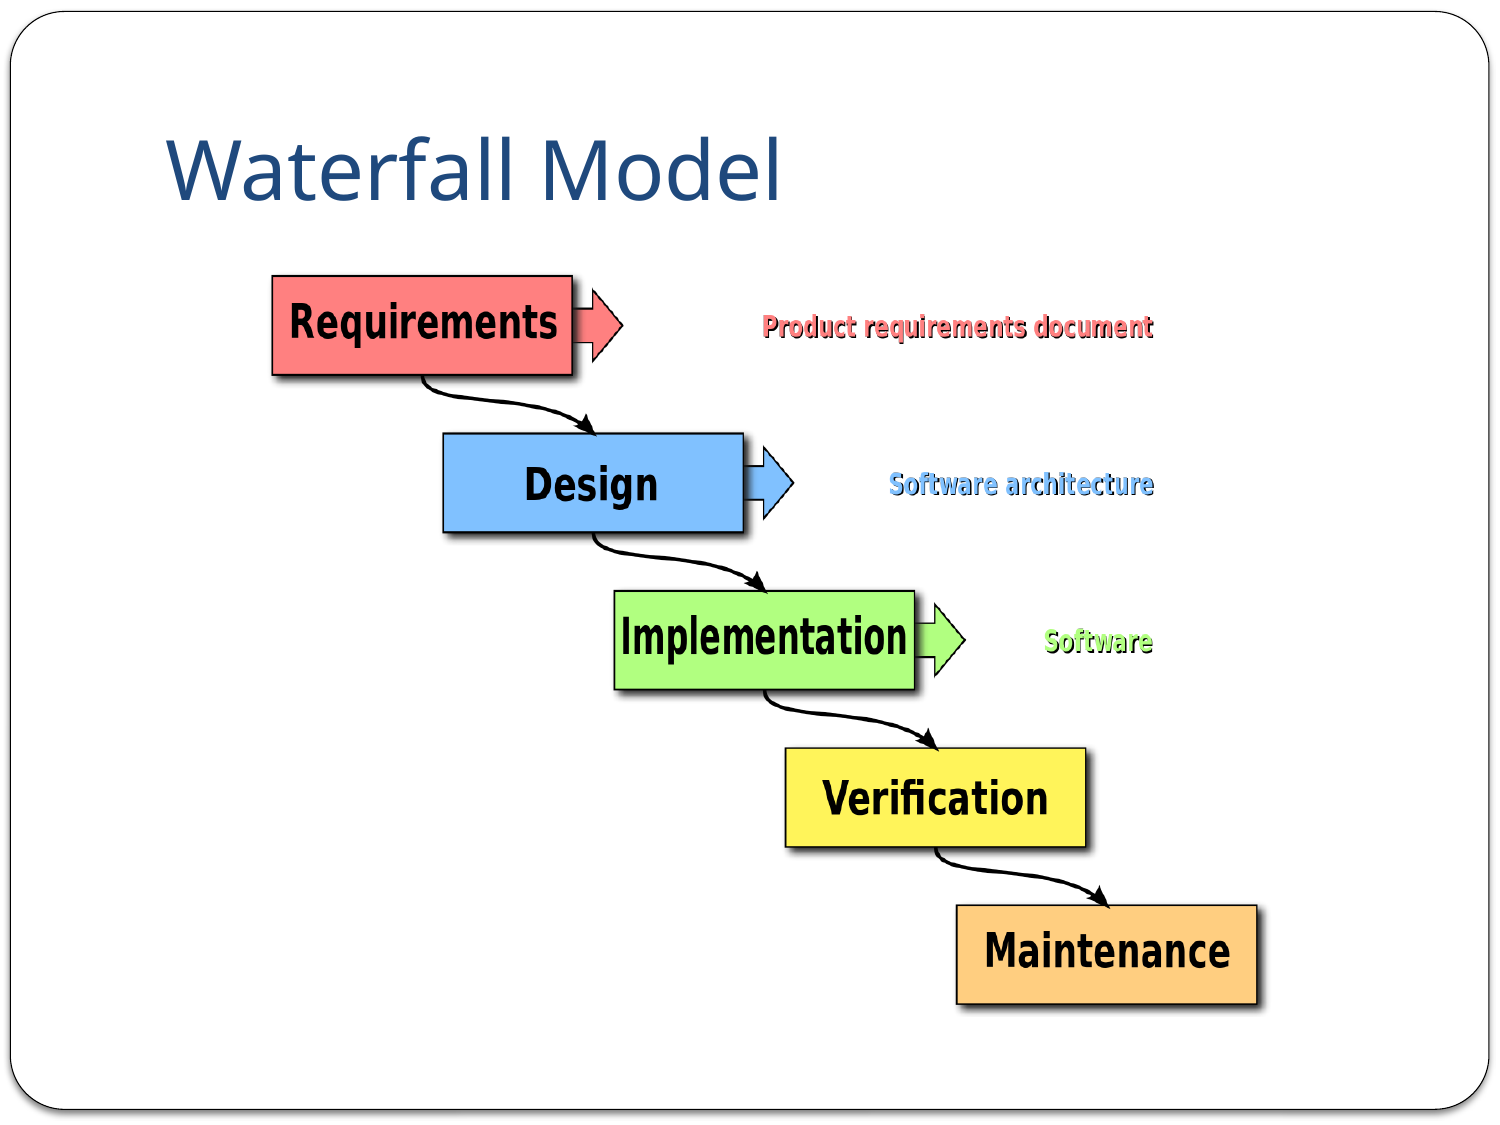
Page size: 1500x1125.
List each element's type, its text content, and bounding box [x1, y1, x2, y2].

picture [266, 264, 1273, 1020]
title Waterfall Model [150, 45, 1425, 233]
